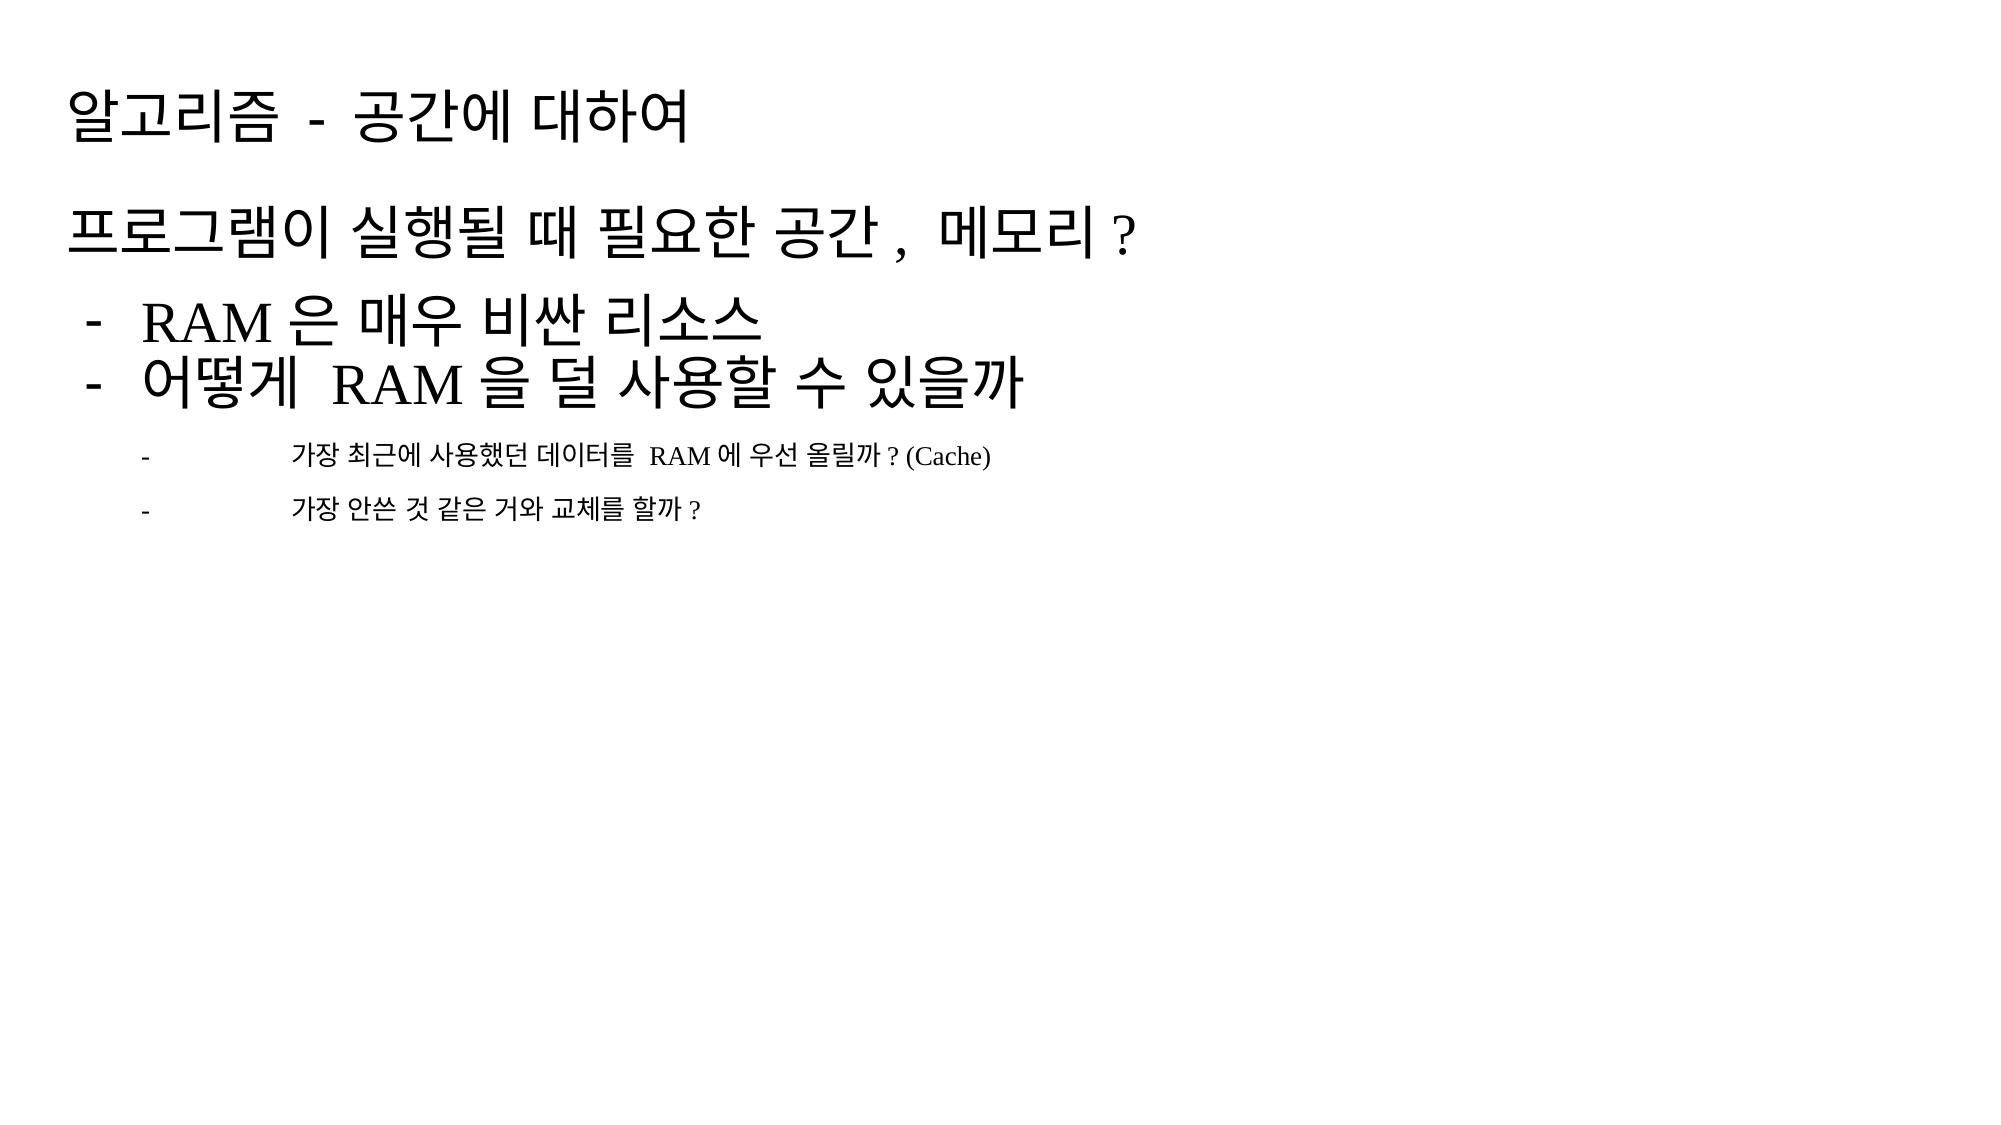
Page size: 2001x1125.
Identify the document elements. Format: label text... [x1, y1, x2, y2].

title 알고리즘 - 공간에 대하여 [51, 72, 1449, 167]
list 프로그램이 실행될 때 필요한 공간, 메모리? RAM은 매우 비싼 리소스 어떻게 RAM을 덜 사용할 수 있을까 - 가장 최근에 사용했던 데이터를 RAM에 우선 올릴까? (Cache) - 가장 안쓴 것 같은 거와 교체를 할까? [51, 189, 1449, 750]
